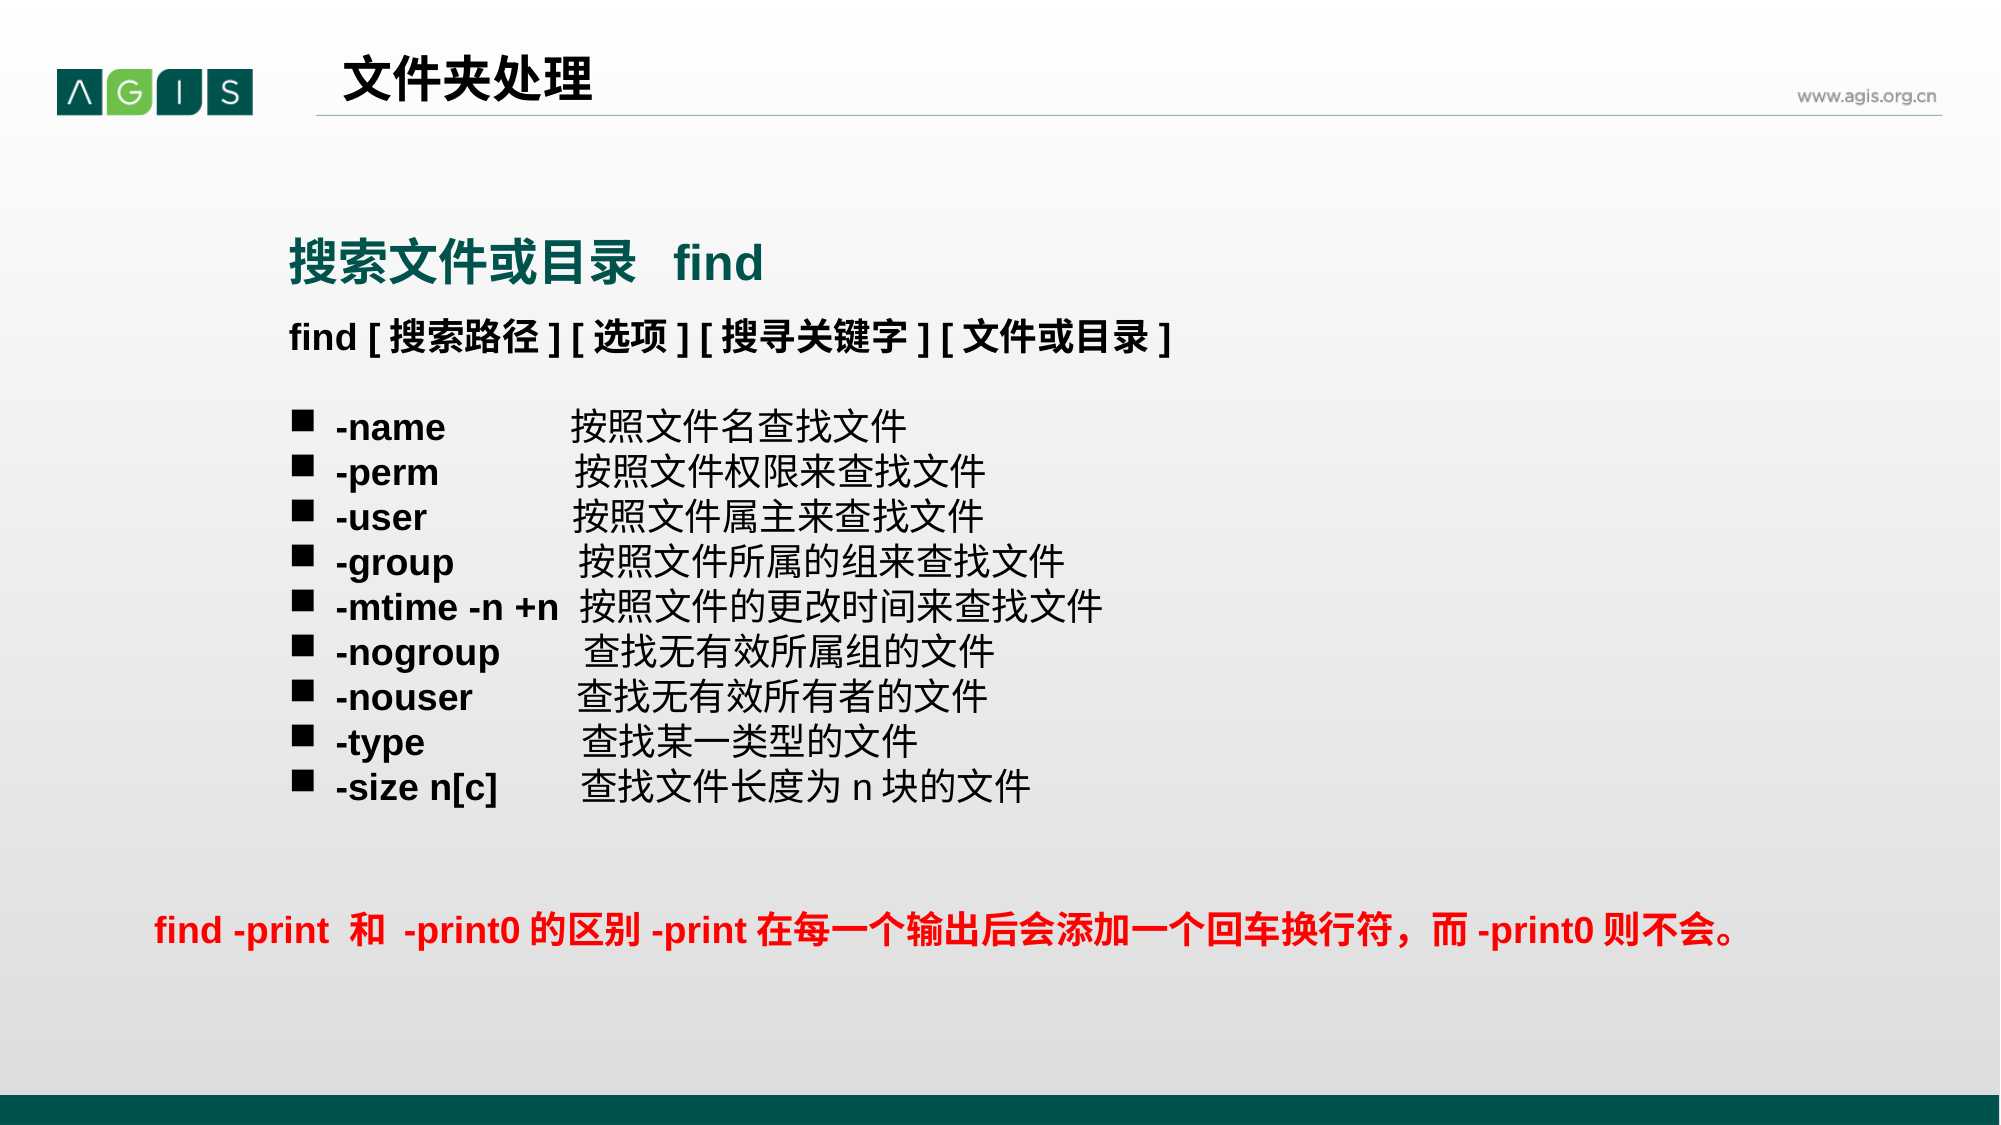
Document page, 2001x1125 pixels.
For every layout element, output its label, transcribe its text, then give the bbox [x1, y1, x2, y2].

text_box find -print 和 -print0的区别-print在每一个输出后会添加一个回车换行符，而-print0则不会。 [139, 898, 1798, 959]
text_box 搜索文件或目录 find find [搜索路径] [选项] [搜寻关键字] [文件或目录] -name 按照文件名查找文件 -perm 按照文件权限来查找文件 -user 按照文件属主来查找文件 -group 按照文件所属的组来查找文件 -mtime -n +n 按照文件的更改时间来查找文件 -nogroup 查找无有效所属组的文件 -nouser 查找无有效所有者的文件 -type 查找某一类型的文件 -size n[c] 查找文件长度为n块的文件 [273, 193, 1663, 816]
picture [57, 69, 1943, 116]
text_box 文件夹处理 [328, 39, 1254, 69]
picture [0, 1095, 2000, 1125]
